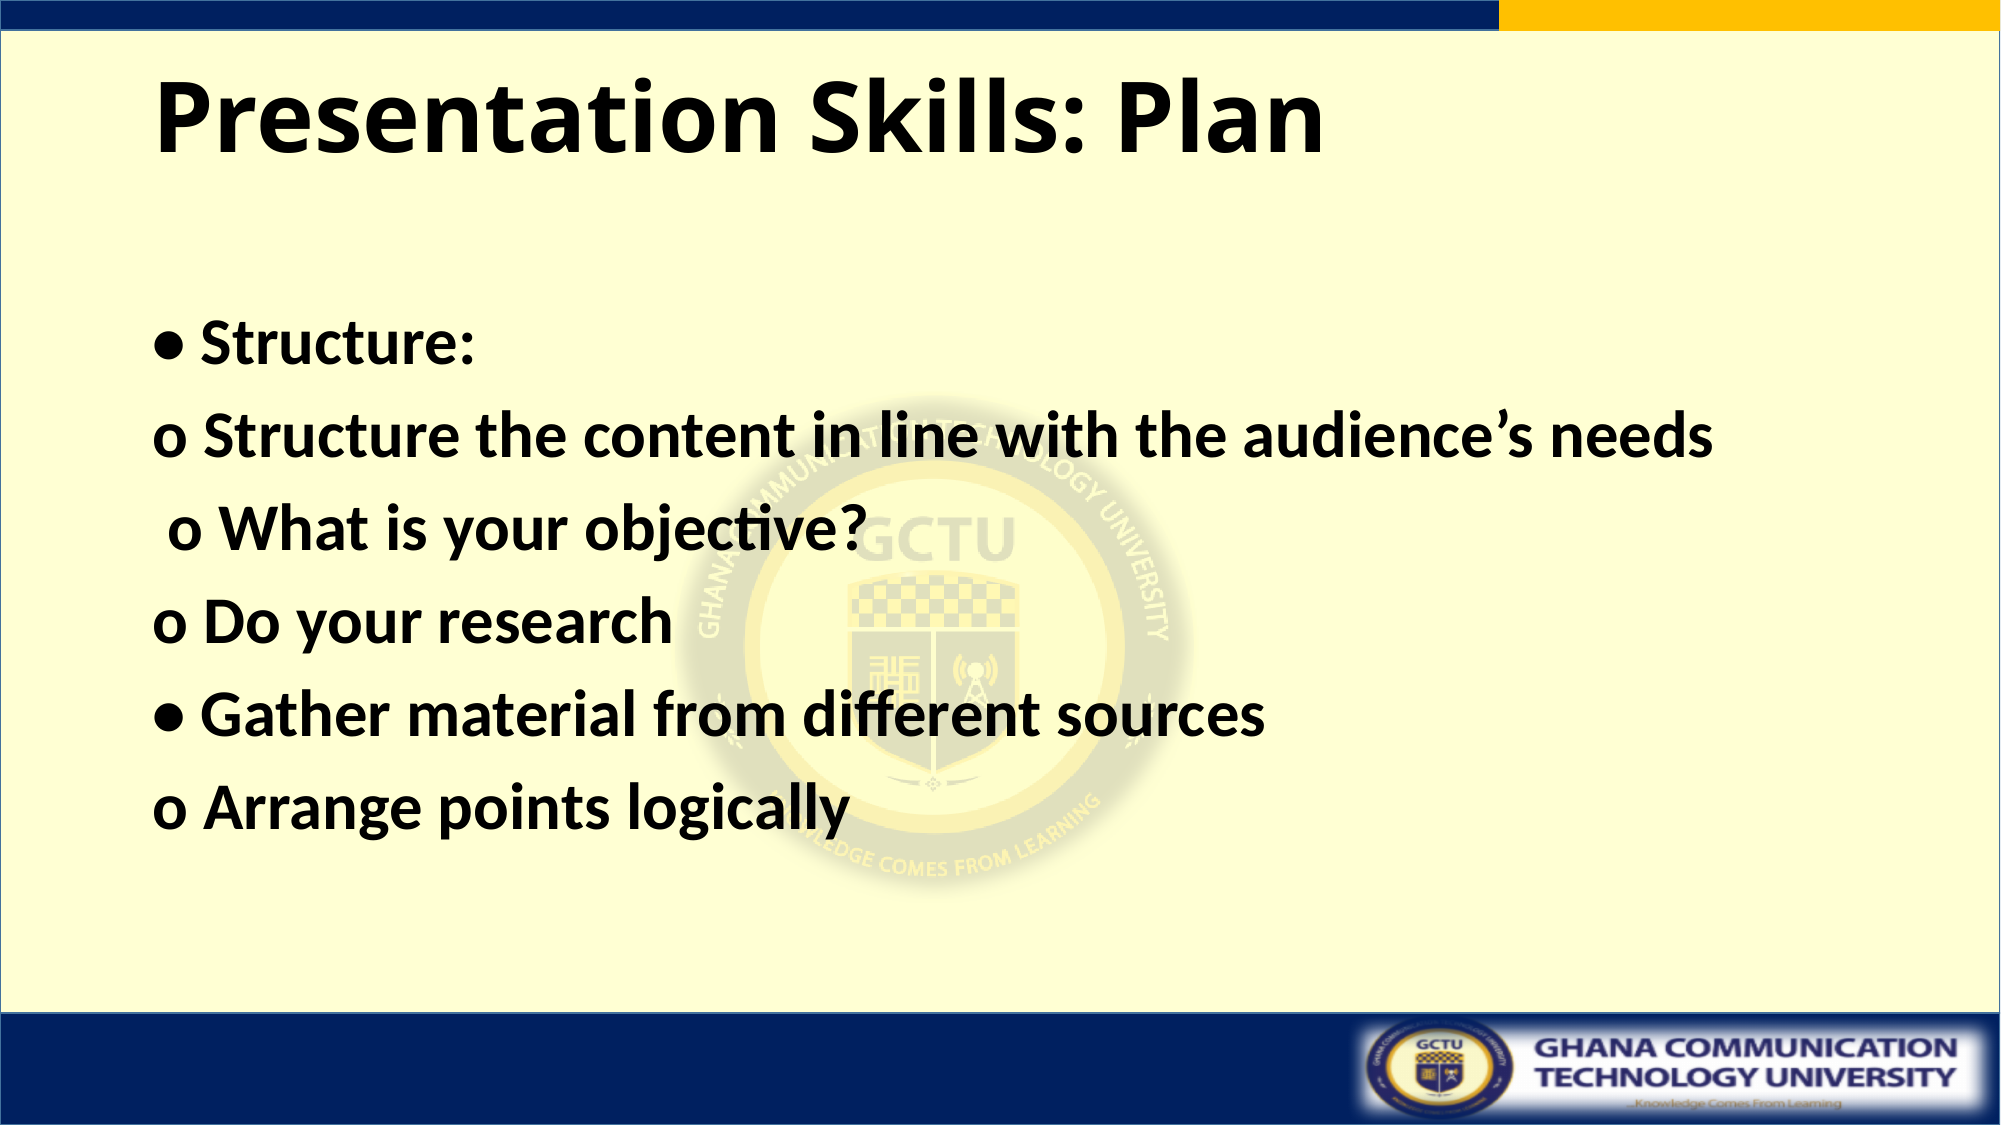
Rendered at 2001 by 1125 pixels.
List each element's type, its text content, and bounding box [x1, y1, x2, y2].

list • Structure: o Structure the content in line with the audience’s needs o What is your objective? o Do your research • Gather material from different sources o Arrange points logically [137, 299, 1863, 1014]
picture [1366, 1033, 1981, 1106]
title Presentation Skills: Plan [137, 59, 1863, 278]
